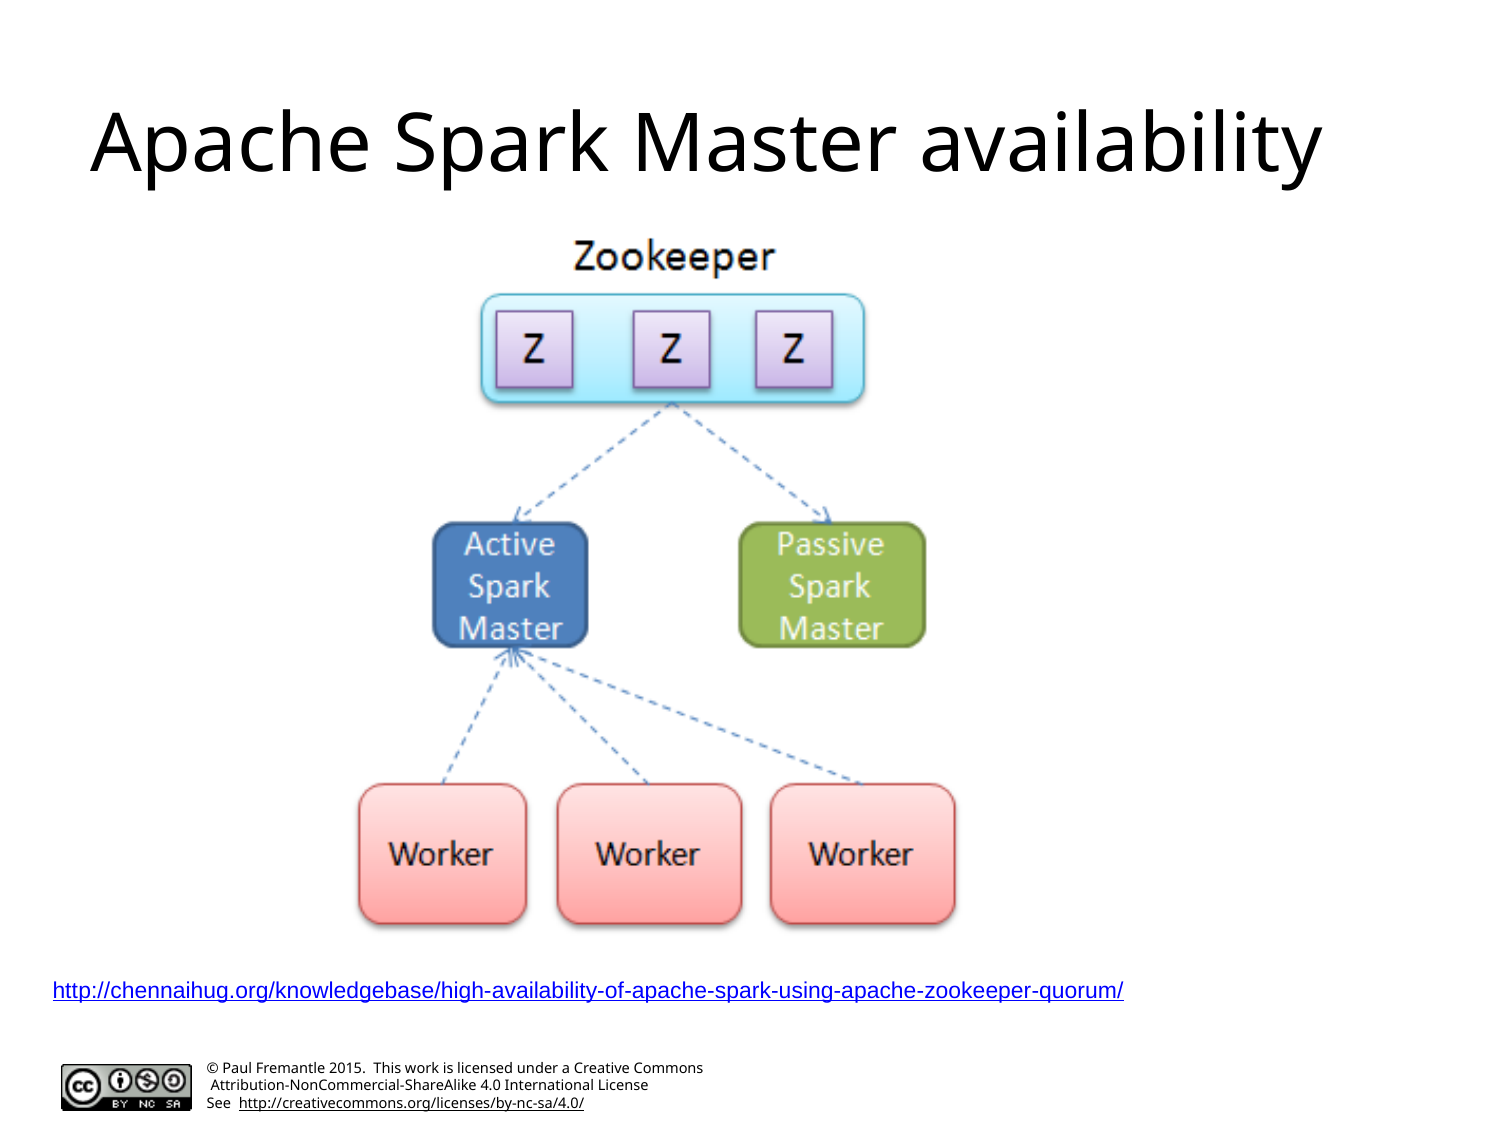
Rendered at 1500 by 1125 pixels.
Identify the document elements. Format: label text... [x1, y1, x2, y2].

text_box http://chennaihug.org/knowledgebase/high-availability-of-apache-spark-using-apache-zookeeper-quorum/ [37, 960, 1500, 1017]
title Apache Spark Master availability [75, 45, 1425, 233]
picture [249, 207, 1066, 961]
picture [61, 1064, 192, 1111]
